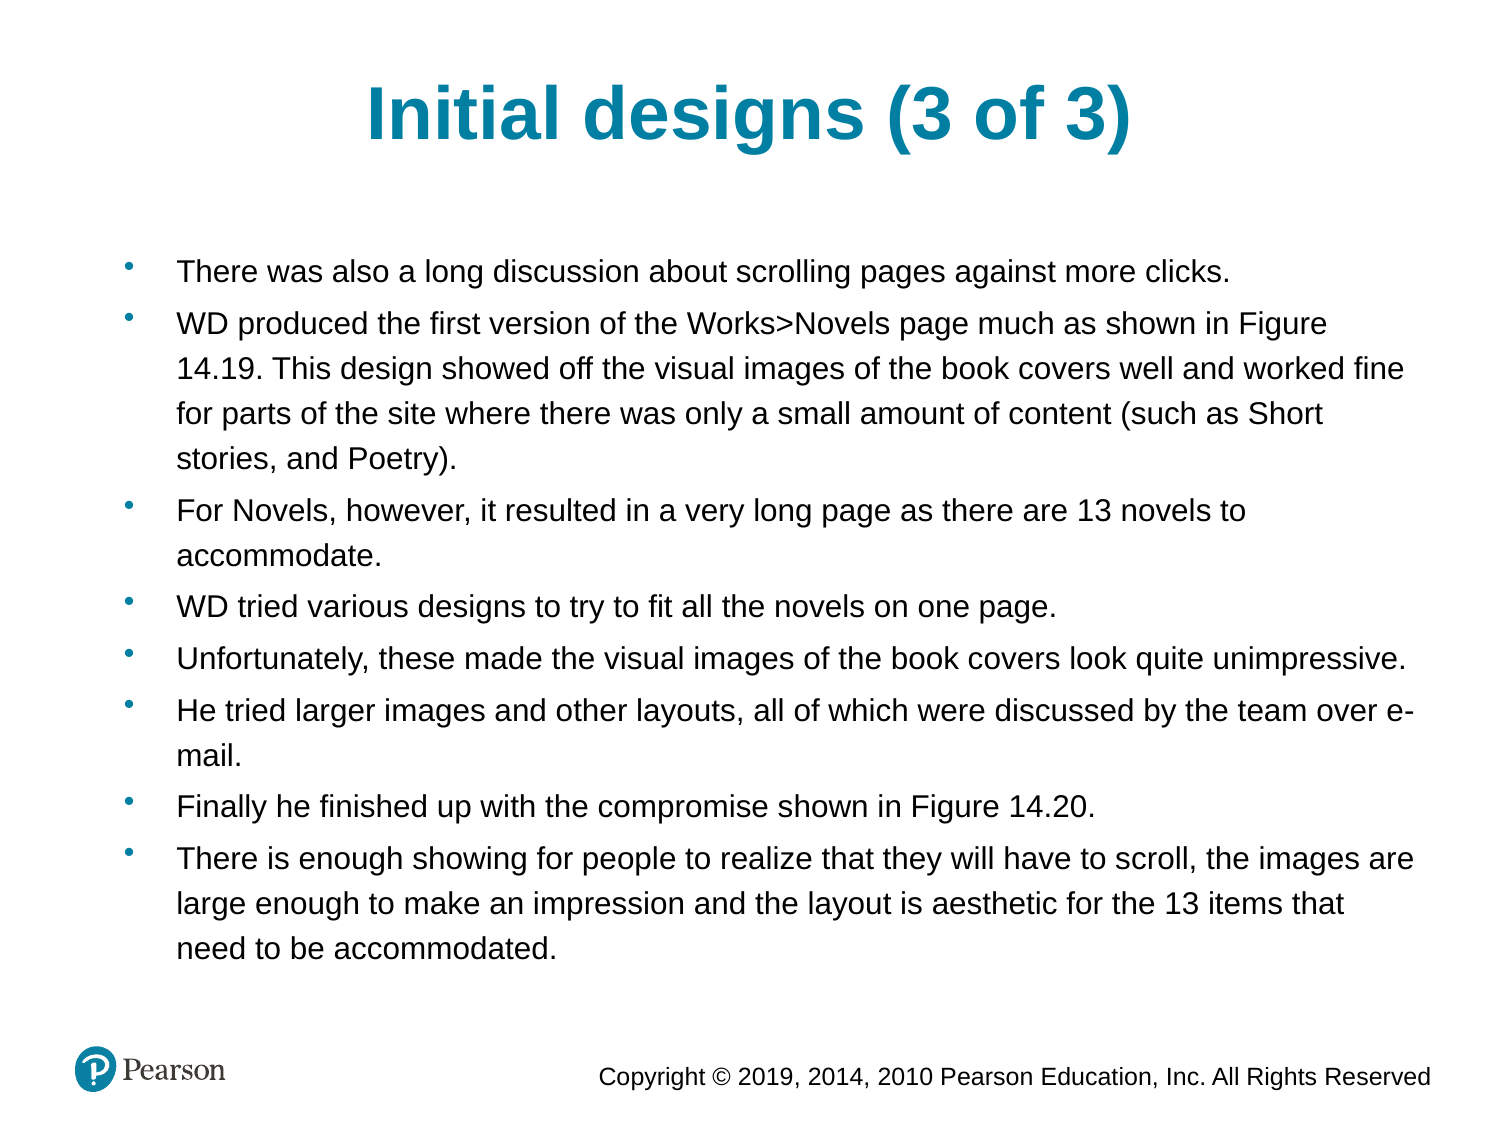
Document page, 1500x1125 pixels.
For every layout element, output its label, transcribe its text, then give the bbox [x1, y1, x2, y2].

list There was also a long discussion about scrolling pages against more clicks. WD produced the first version of the Works>Novels page much as shown in Figure 14.19. This design showed off the visual images of the book covers well and worked fine for parts of the site where there was only a small amount of content (such as Short stories, and Poetry). For Novels, however, it resulted in a very long page as there are 13 novels to accommodate. WD tried various designs to try to fit all the novels on one page. Unfortunately, these made the visual images of the book covers look quite unimpressive. He tried larger images and other layouts, all of which were discussed by the team over e-mail. Finally he finished up with the compromise shown in Figure 14.20. There is enough showing for people to realize that they will have to scroll, the images are large enough to make an impression and the layout is aesthetic for the 13 items that need to be accommodated. [108, 236, 1436, 1023]
title Initial designs (3 of 3) [103, 56, 1397, 163]
